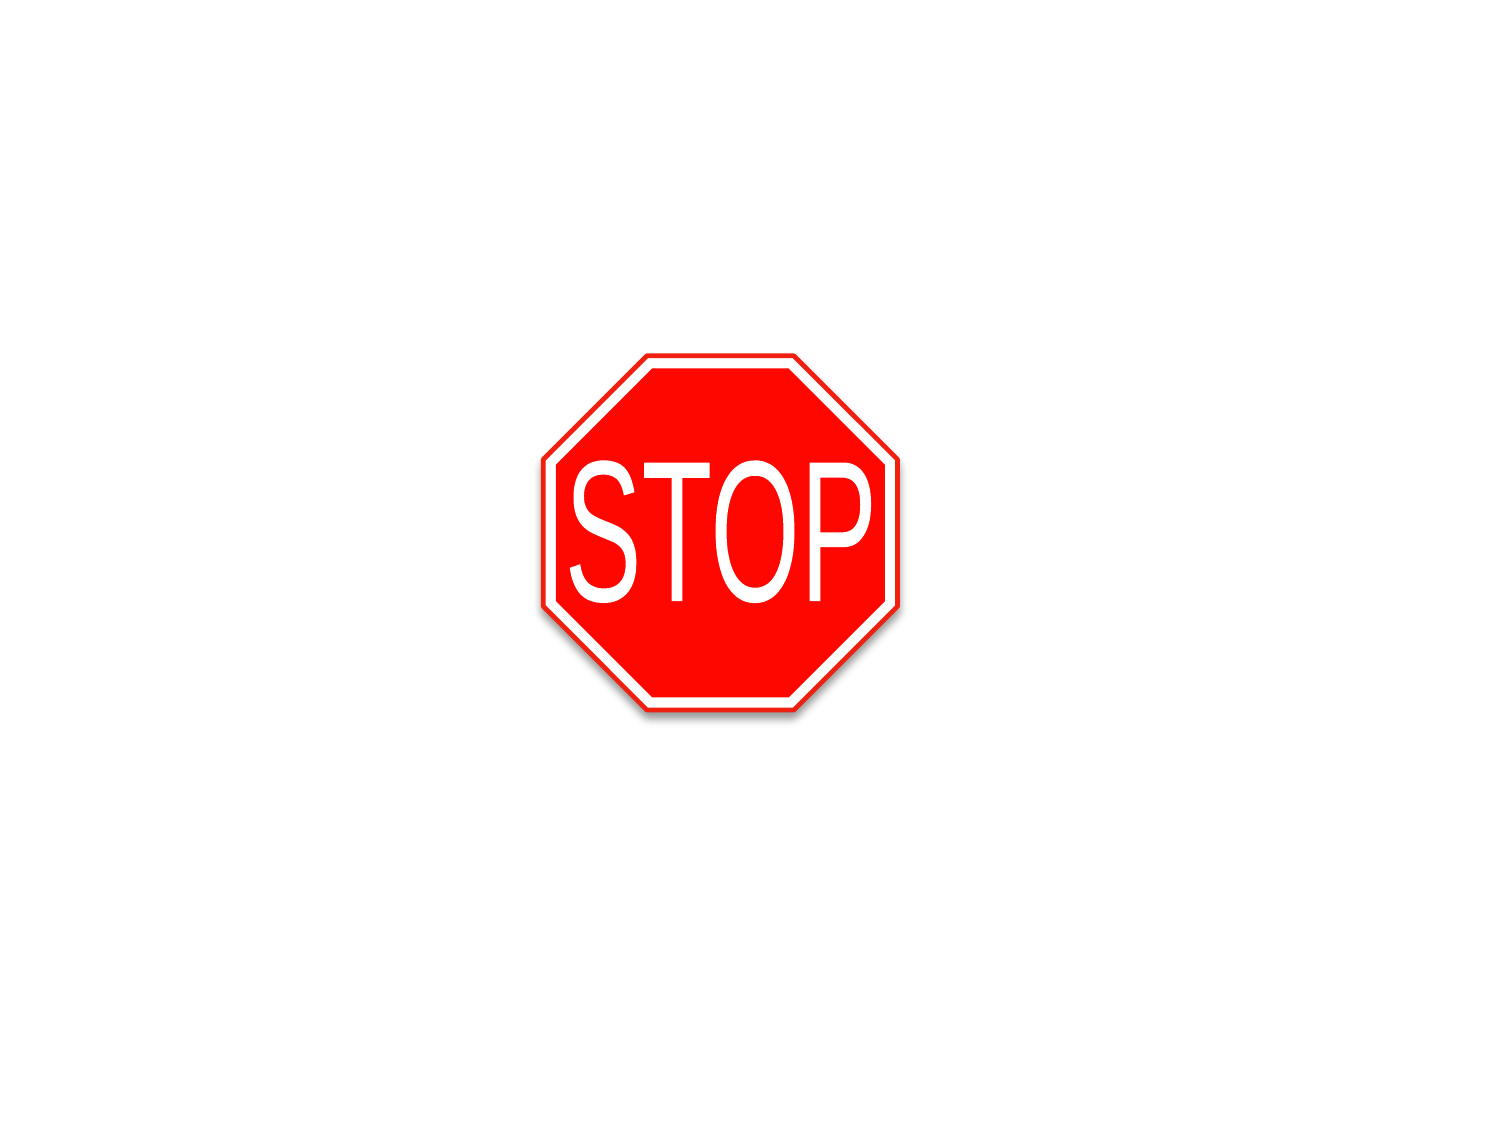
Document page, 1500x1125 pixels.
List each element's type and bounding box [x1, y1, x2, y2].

text_box [541, 353, 900, 713]
text_box [553, 366, 888, 700]
